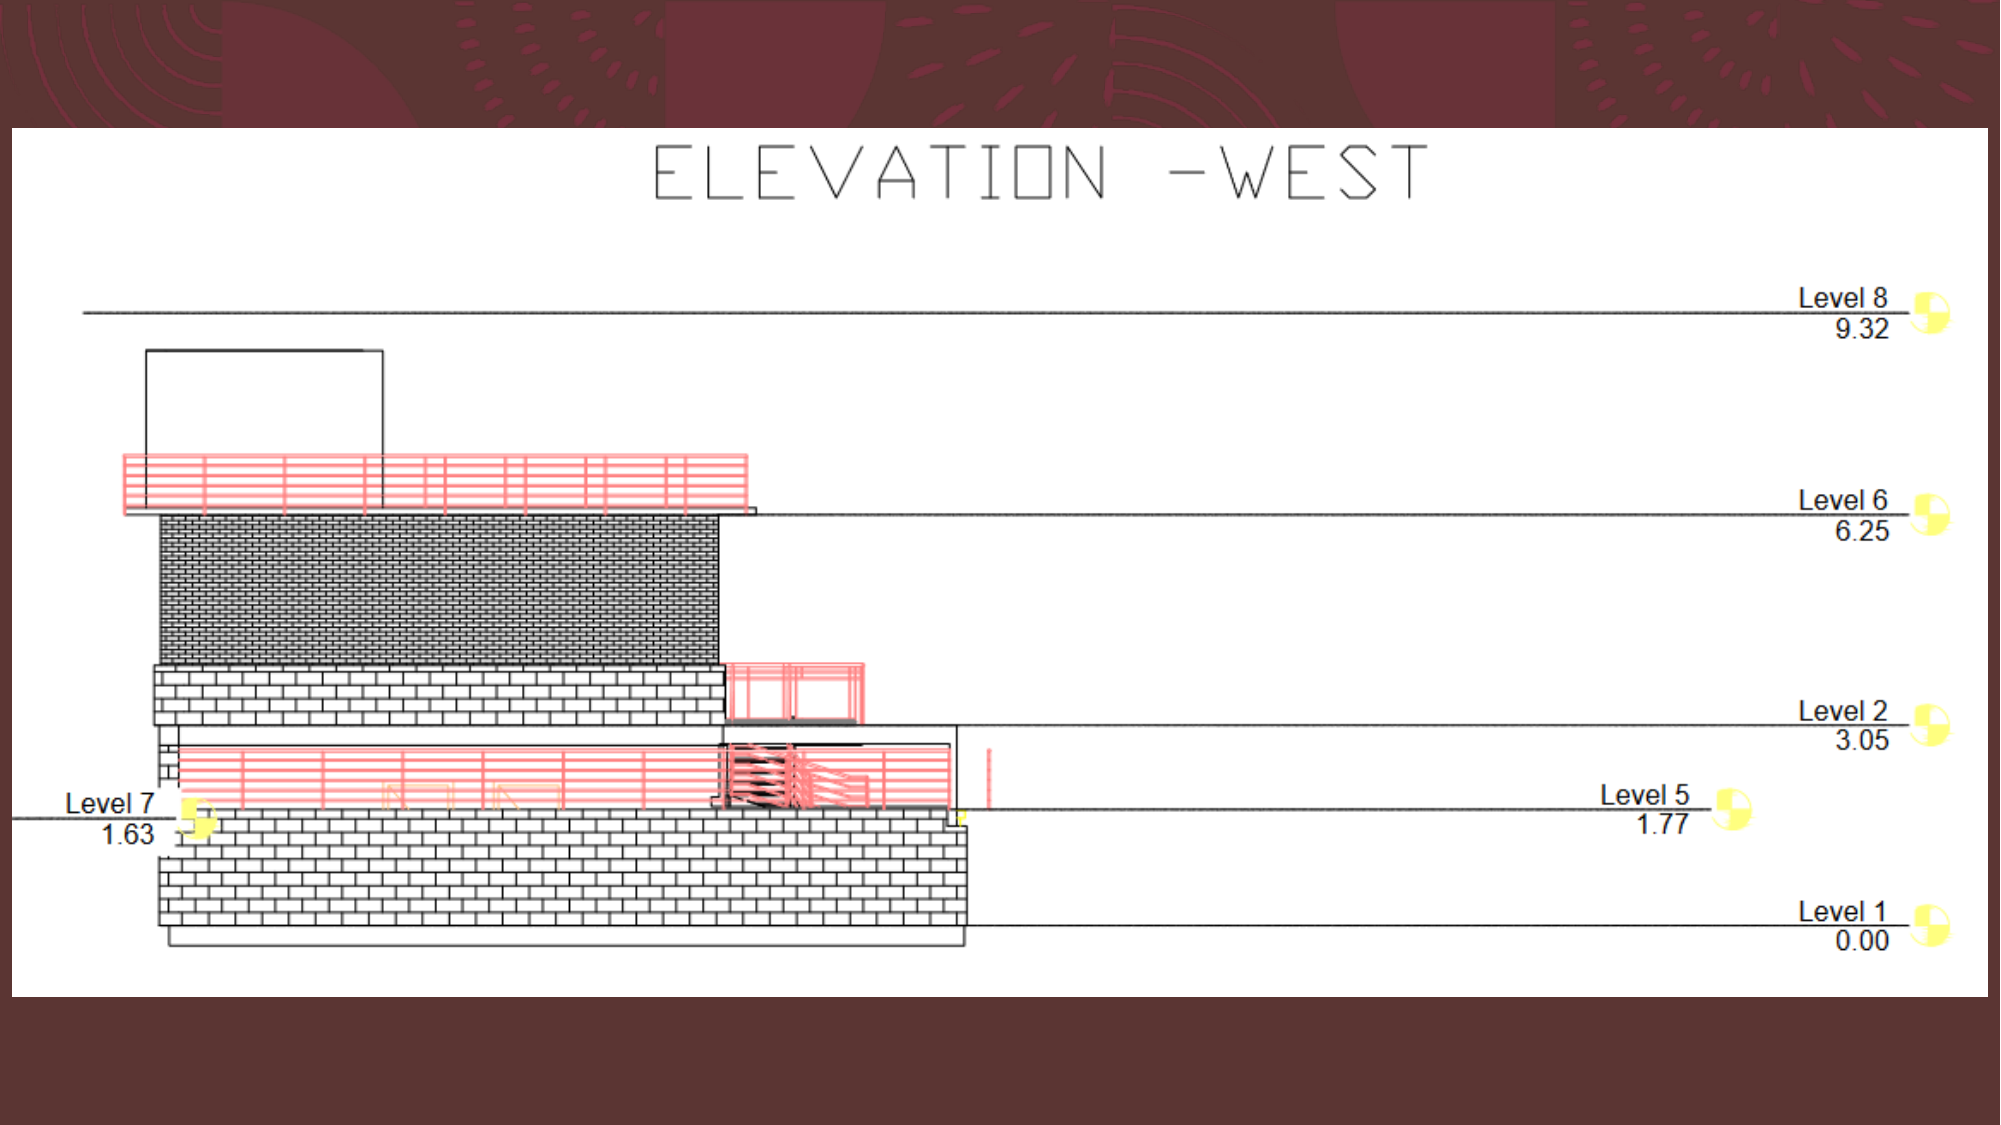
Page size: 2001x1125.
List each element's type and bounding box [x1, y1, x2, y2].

list [12, 128, 1988, 997]
